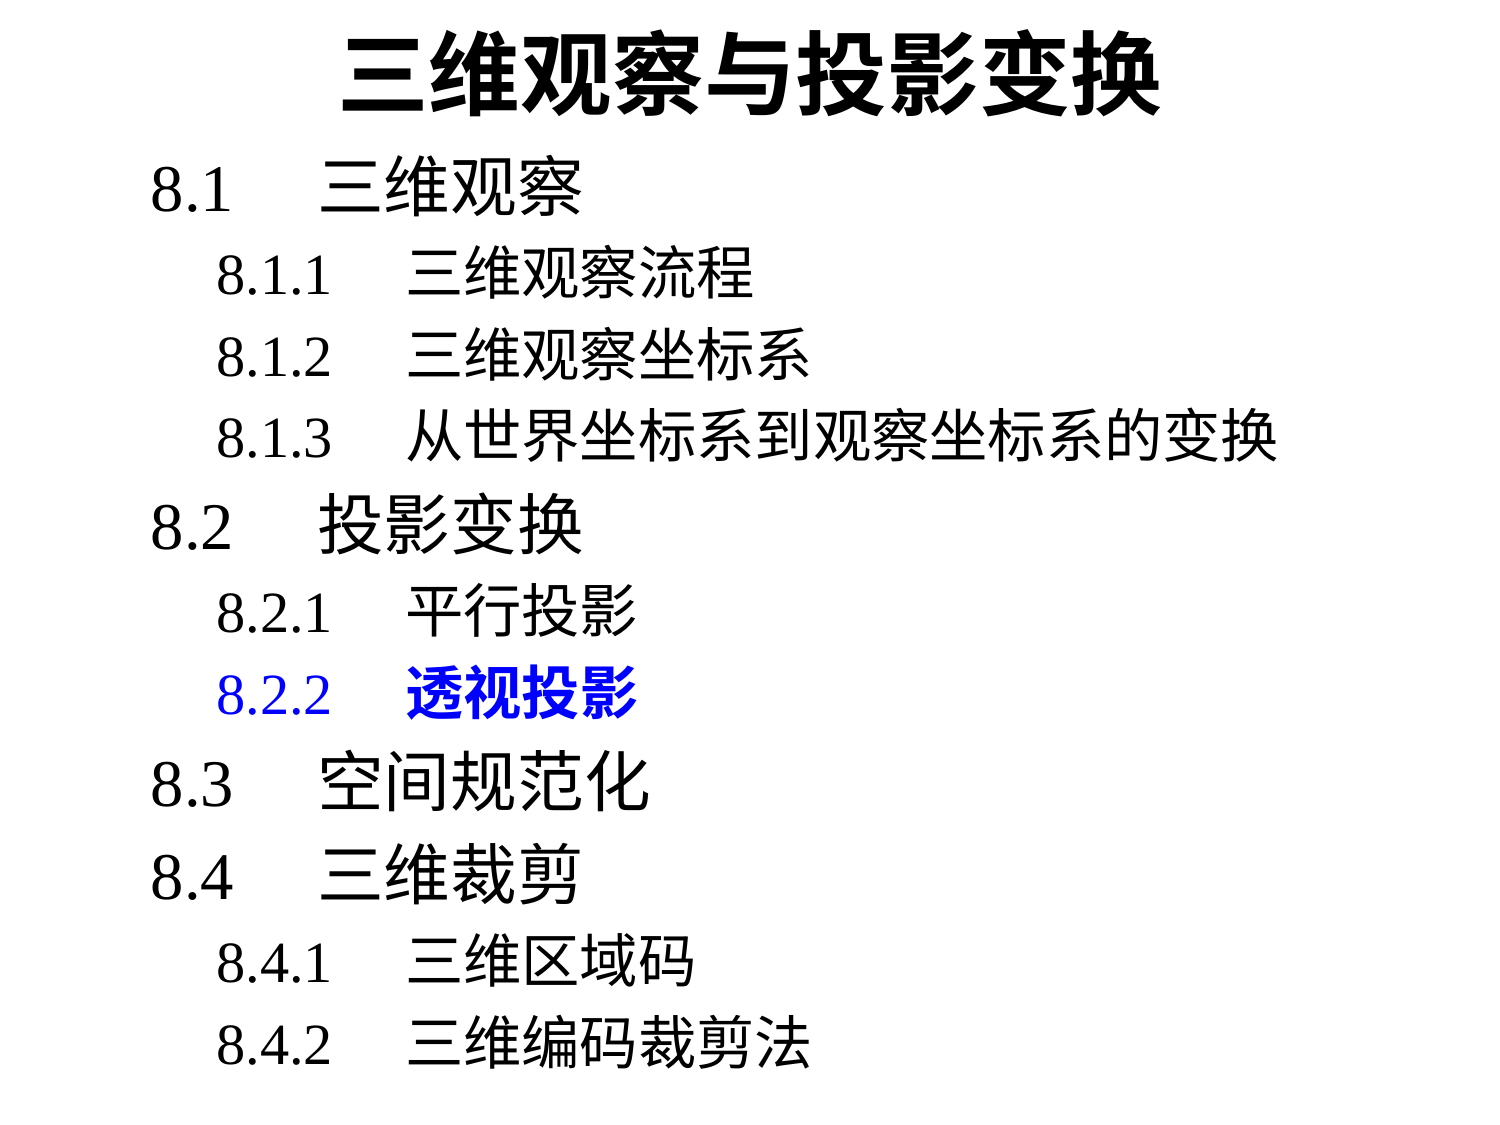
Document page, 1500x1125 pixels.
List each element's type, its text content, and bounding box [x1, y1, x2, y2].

title 三维观察与投影变换 [75, 9, 1426, 138]
list 8.1 三维观察 8.1.1 三维观察流程 8.1.2 三维观察坐标系 8.1.3 从世界坐标系到观察坐标系的变换 8.2 投影变换 8.2.1 平行投影 8.2.2 透视投影 8.3 空间规范化 8.4 三维裁剪 8.4.1 三维区域码 8.4.2 三维编码裁剪法 [136, 137, 1426, 1089]
